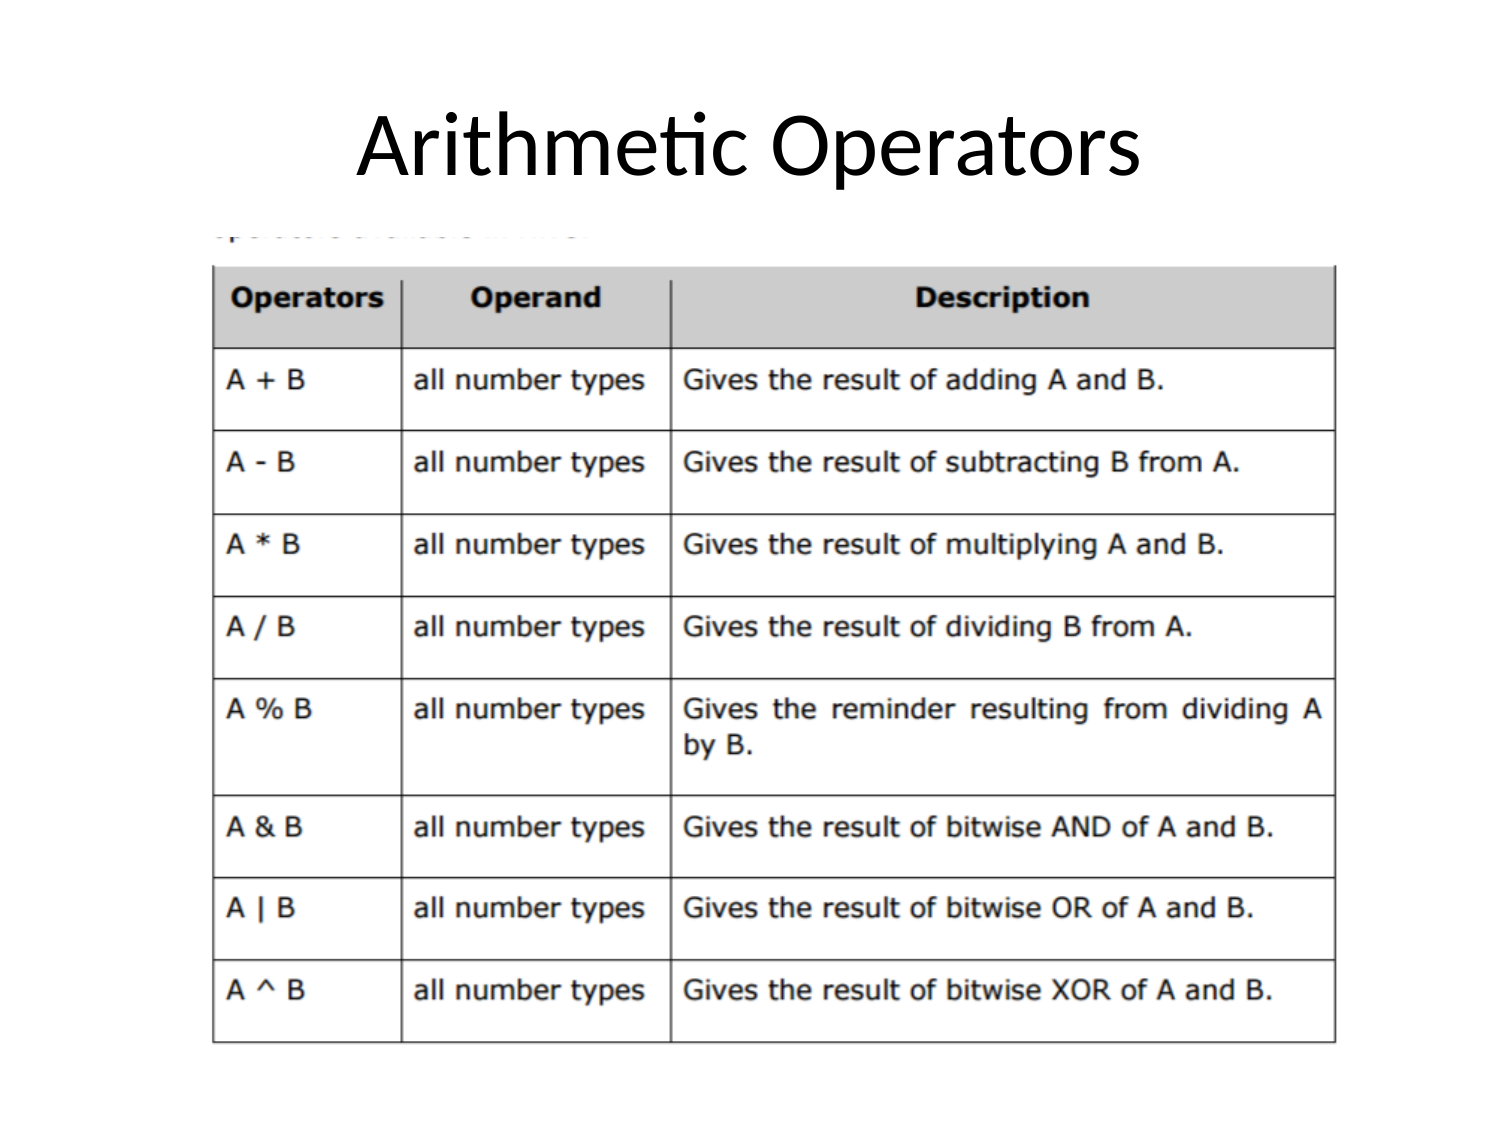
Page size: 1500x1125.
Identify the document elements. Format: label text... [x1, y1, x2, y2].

title Arithmetic Operators [75, 45, 1425, 233]
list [187, 237, 1351, 1055]
